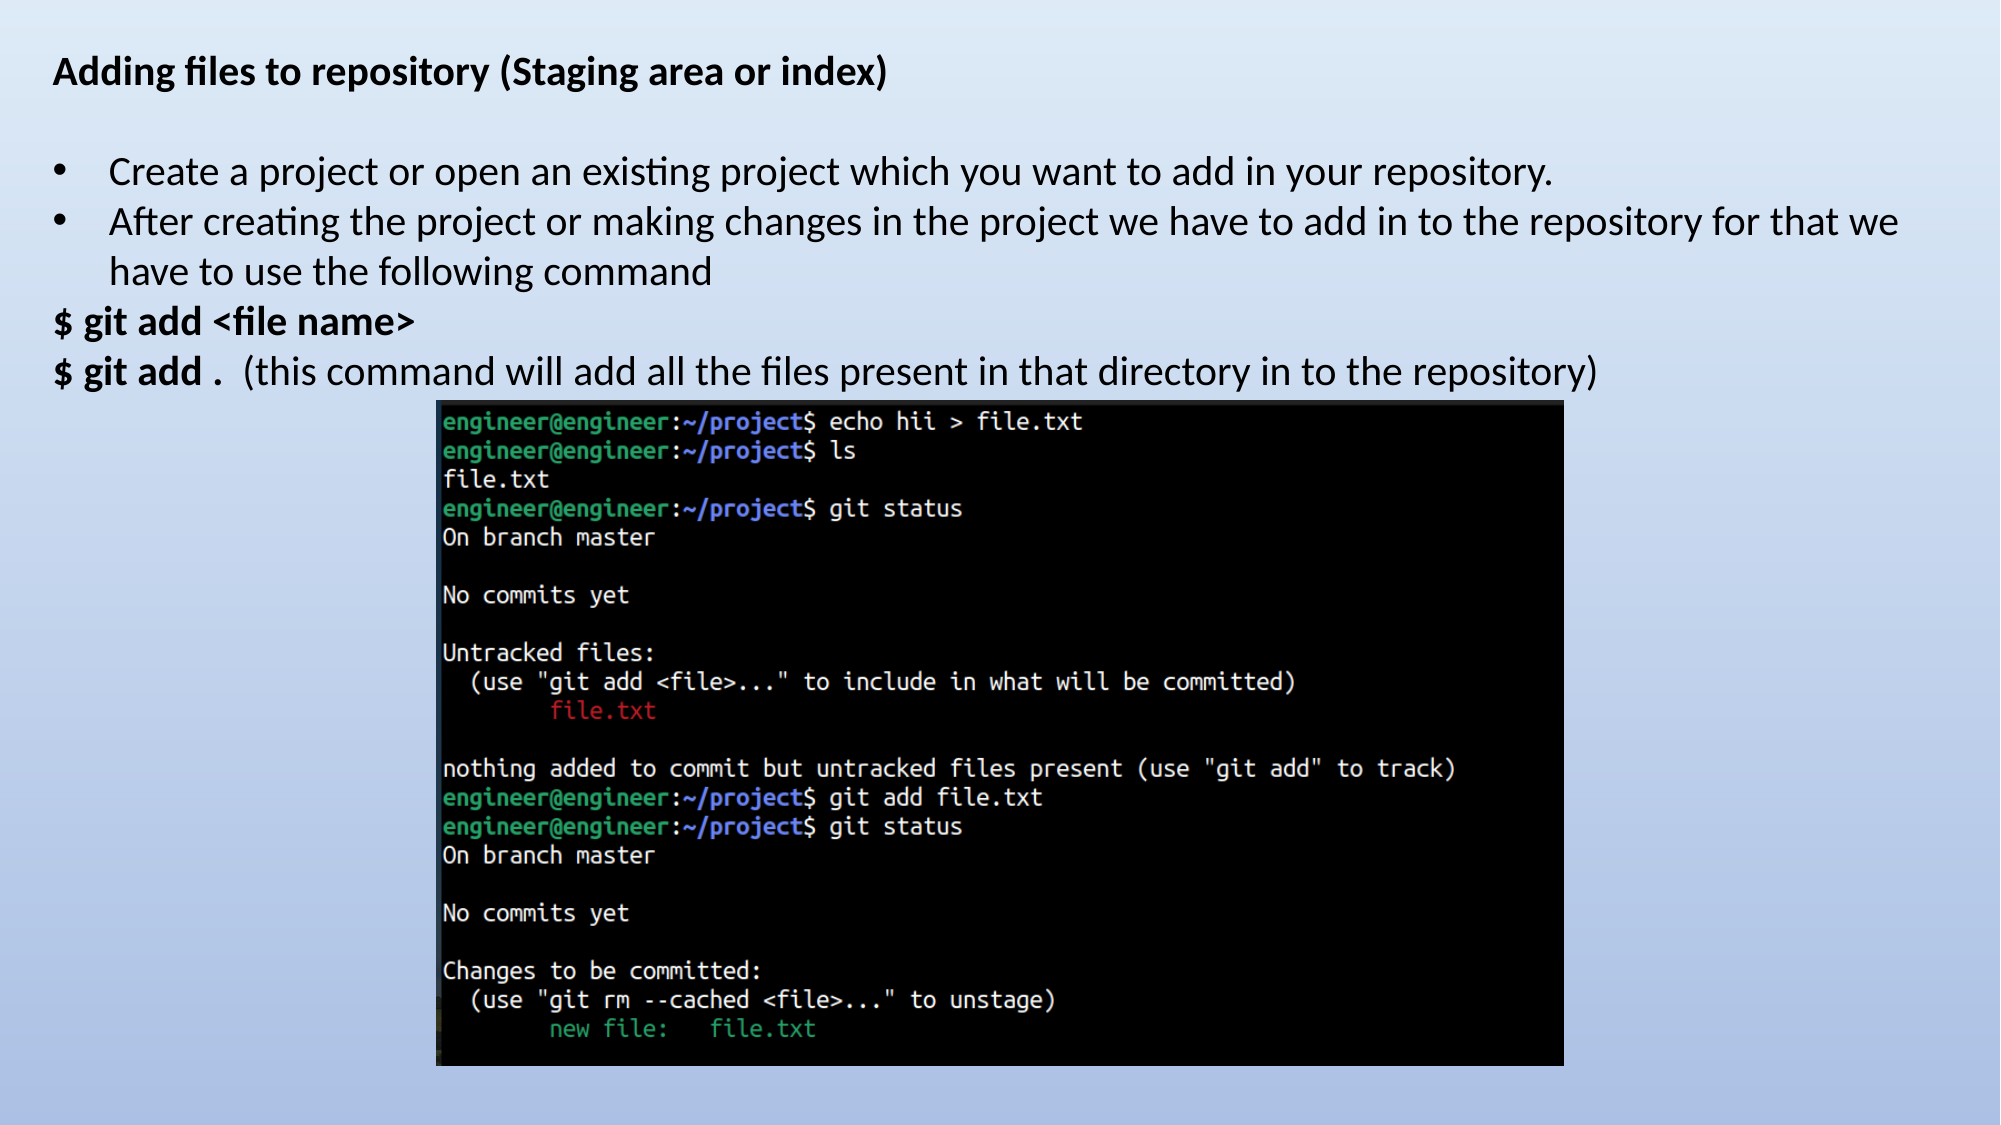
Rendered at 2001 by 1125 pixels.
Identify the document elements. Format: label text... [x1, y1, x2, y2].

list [436, 400, 1564, 1066]
text_box Adding files to repository (Staging area or index) Create a project or open an existing project which you want to add in your repository. After creating the project or making changes in the project we have to add in to the repository for that we have to use the following command $ git add <file name> $ git add . (this command will add all the files present in that directory in to the repository) [37, 36, 1947, 402]
